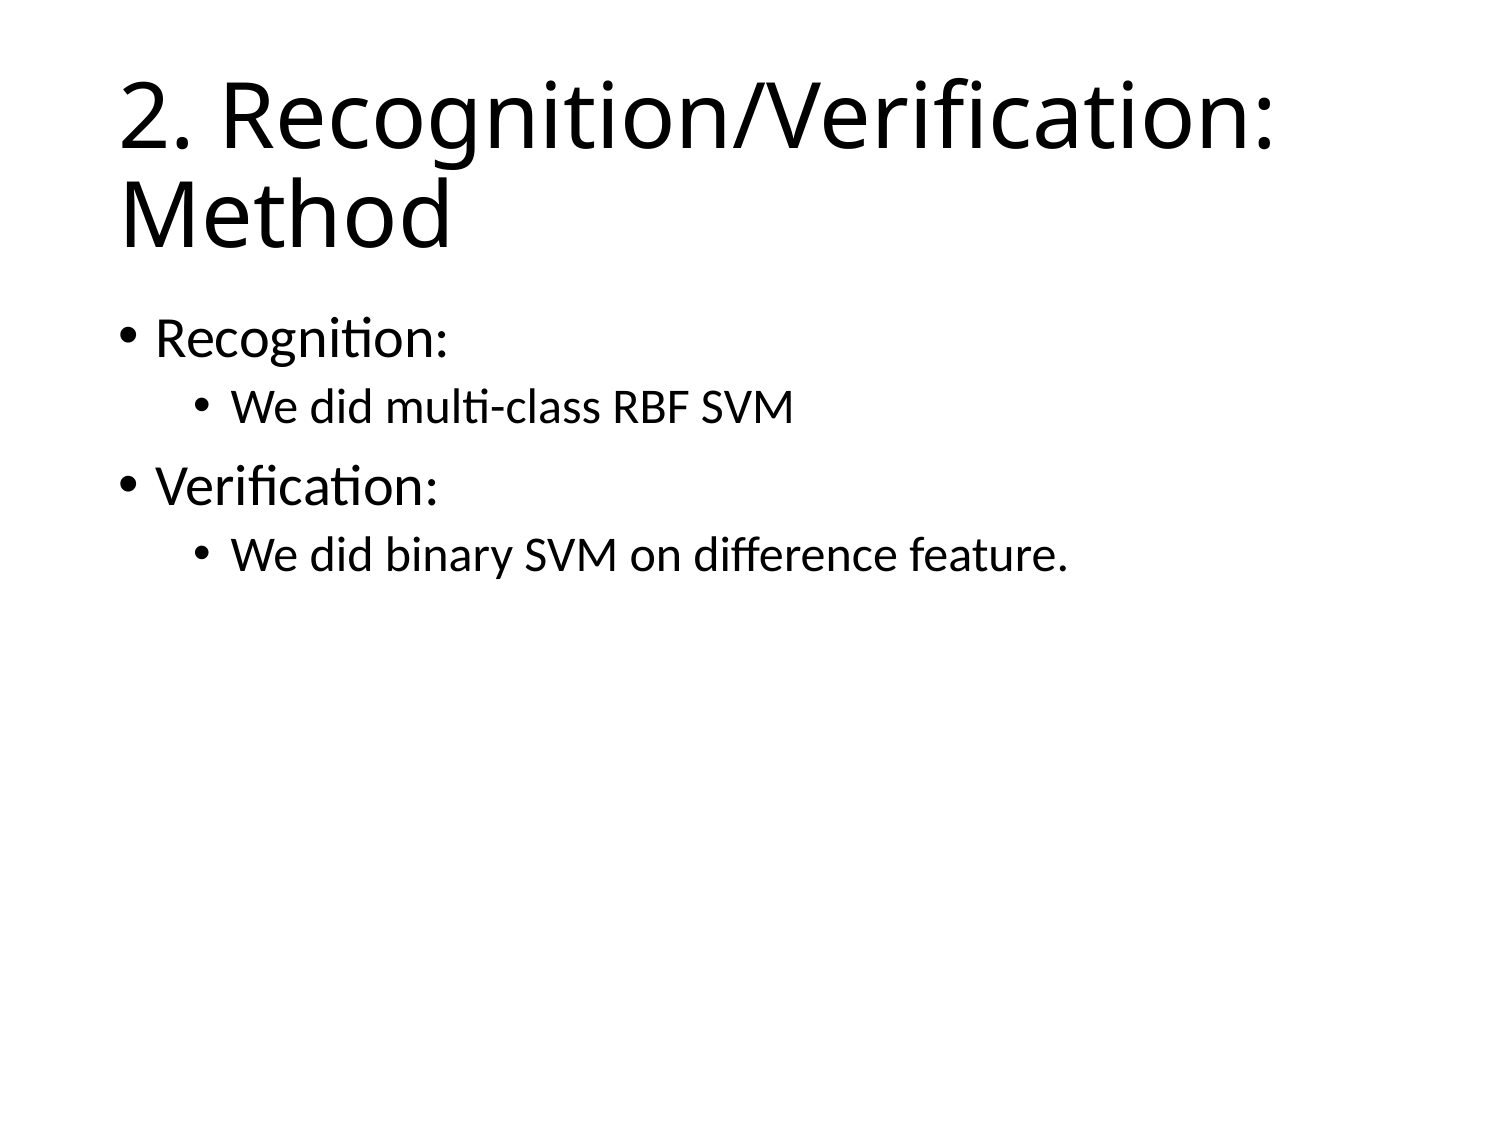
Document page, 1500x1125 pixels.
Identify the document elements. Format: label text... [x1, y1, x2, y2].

title 2. Recognition/Verification: Method [103, 59, 1397, 278]
list Recognition: We did multi-class RBF SVM Verification: We did binary SVM on difference feature. [103, 299, 1397, 1014]
